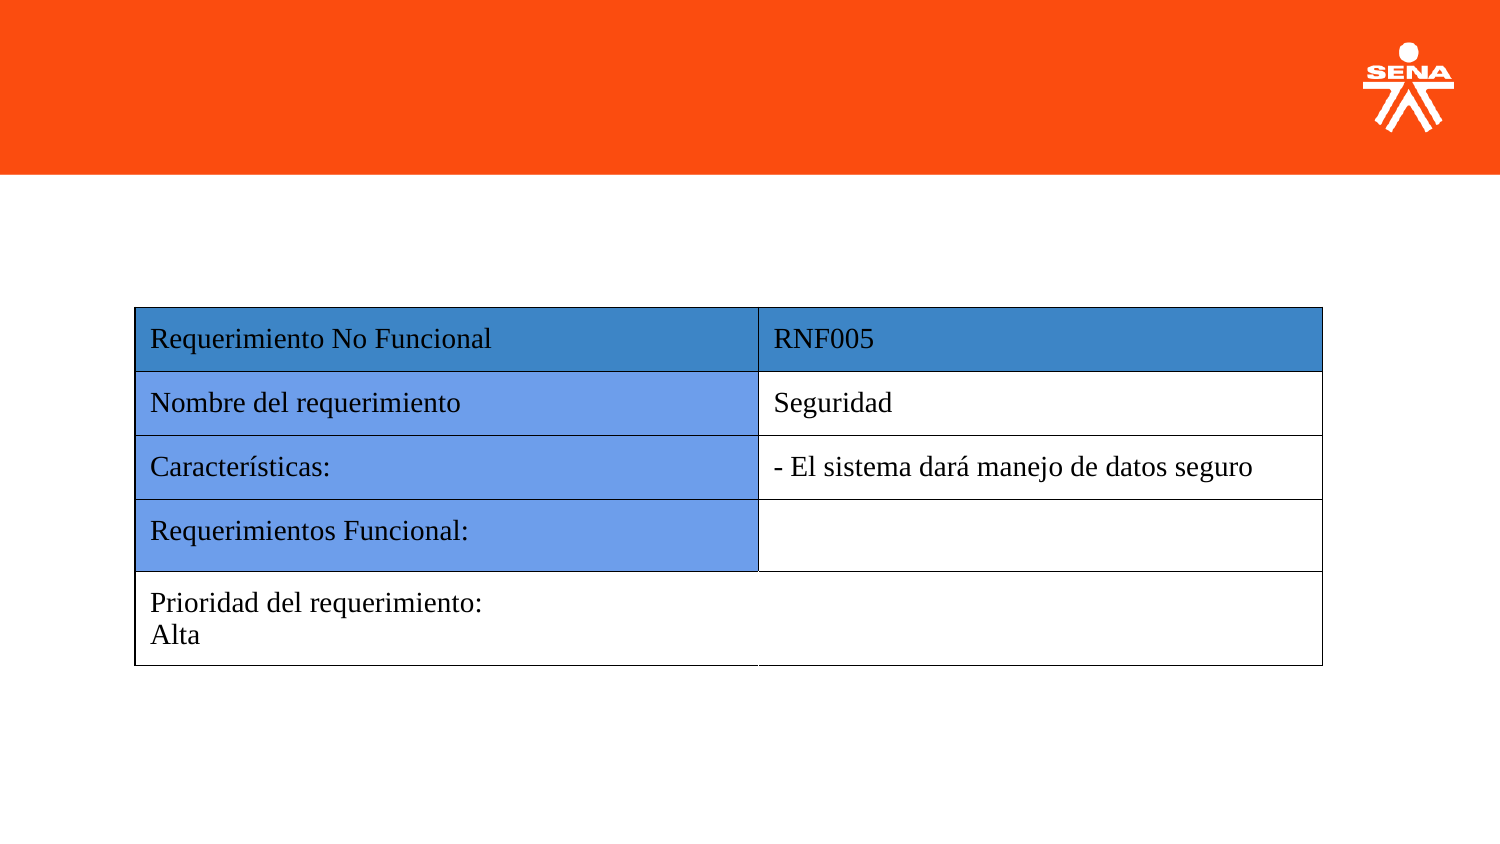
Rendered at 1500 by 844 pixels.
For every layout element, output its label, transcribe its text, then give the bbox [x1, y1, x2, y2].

table_cell Requerimientos Funcional: [136, 500, 758, 571]
picture [0, 0, 1500, 844]
table_cell Seguridad [759, 372, 1322, 435]
table_header RNF005 [759, 308, 1322, 371]
table_cell [759, 572, 1322, 665]
table_cell Características: [136, 436, 758, 499]
table_header Requerimiento No Funcional [136, 308, 758, 371]
table_cell [759, 500, 1322, 571]
table_cell - El sistema dará manejo de datos seguro [759, 436, 1322, 499]
table_cell Prioridad del requerimiento: Alta [136, 572, 758, 665]
table_cell Nombre del requerimiento [136, 372, 758, 435]
